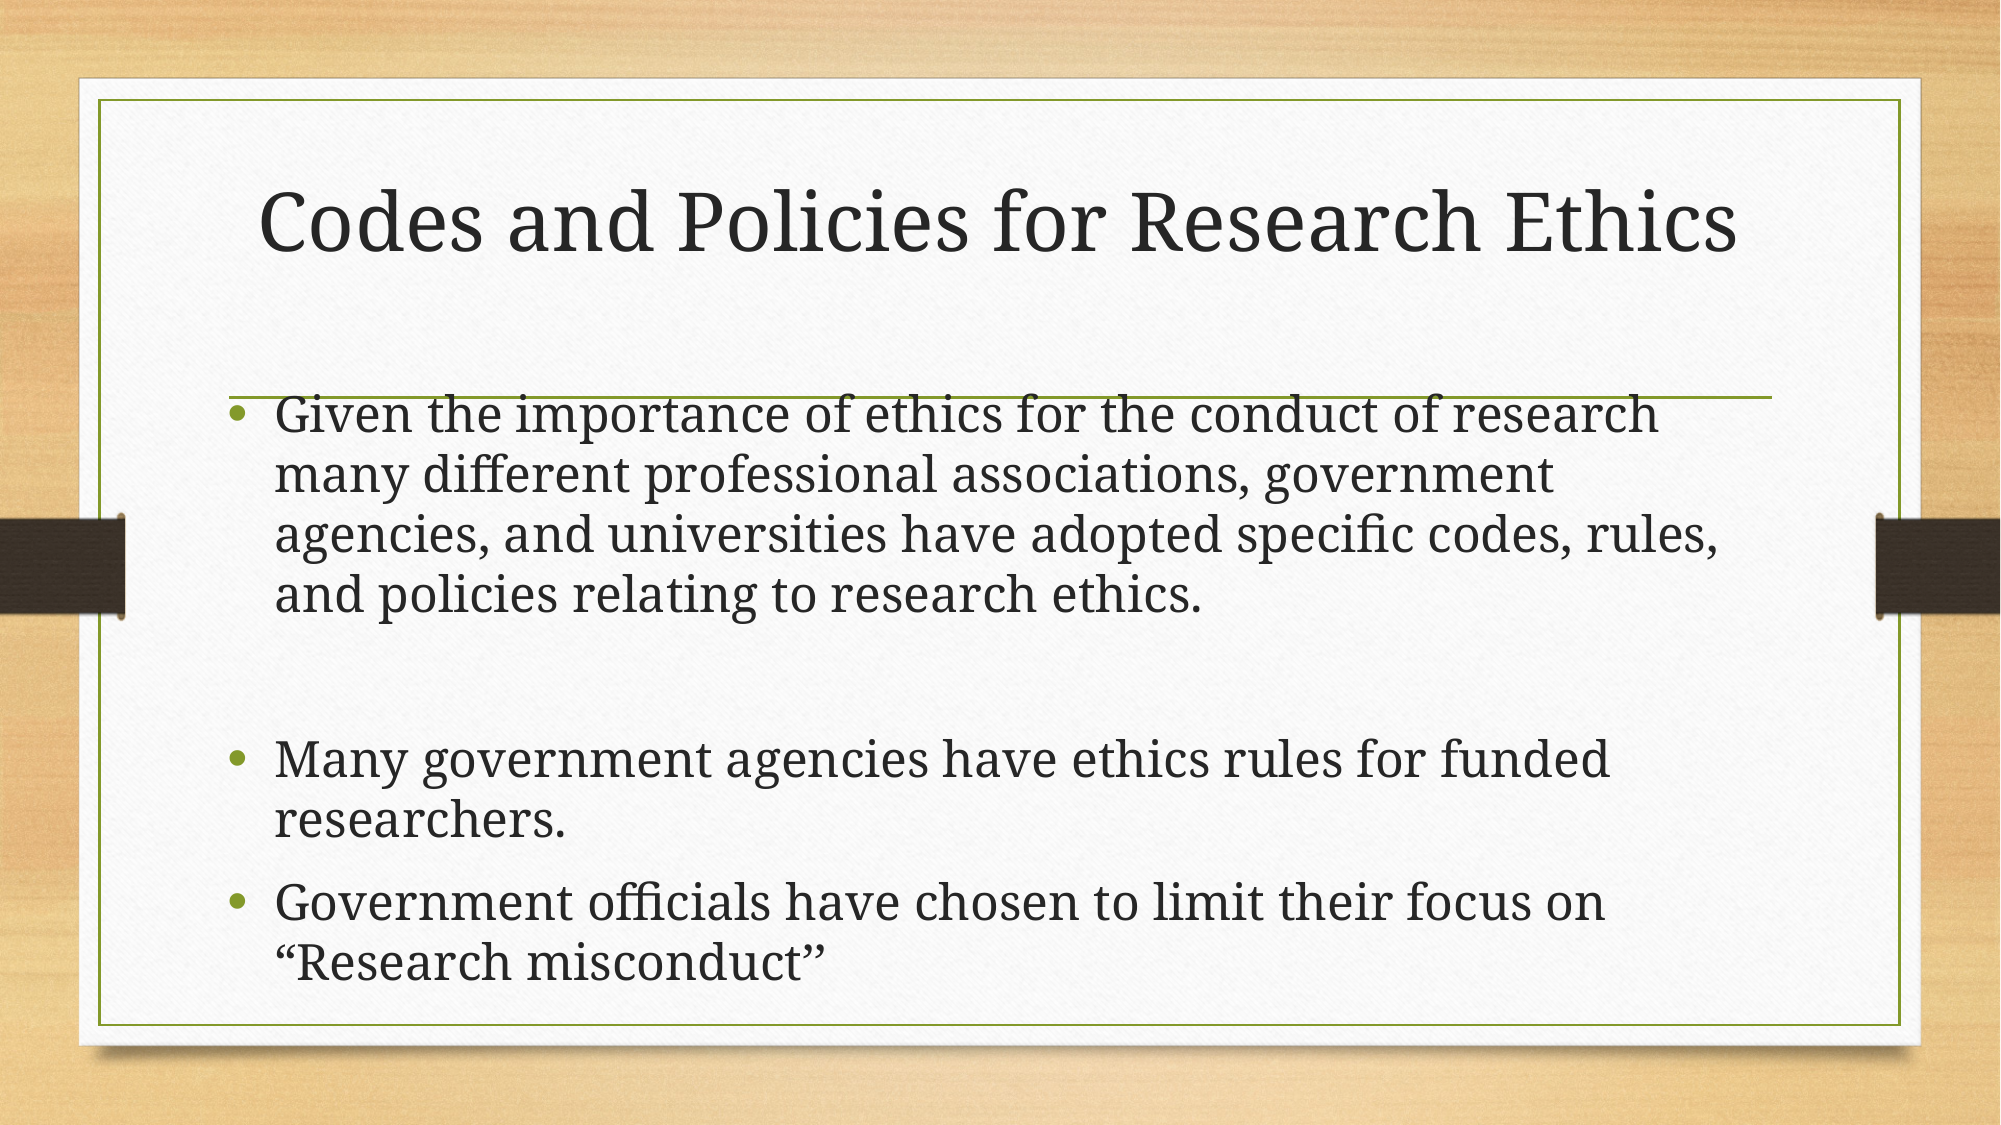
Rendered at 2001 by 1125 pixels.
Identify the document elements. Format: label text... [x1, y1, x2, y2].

list Given the importance of ethics for the conduct of research many different professional associations, government agencies, and universities have adopted specific codes, rules, and policies relating to research ethics. Many government agencies have ethics rules for funded researchers. Government officials have chosen to limit their focus on “Research misconduct’’ [212, 375, 1788, 964]
picture [0, 0, 2001, 1125]
title Codes and Policies for Research Ethics [212, 161, 1788, 375]
